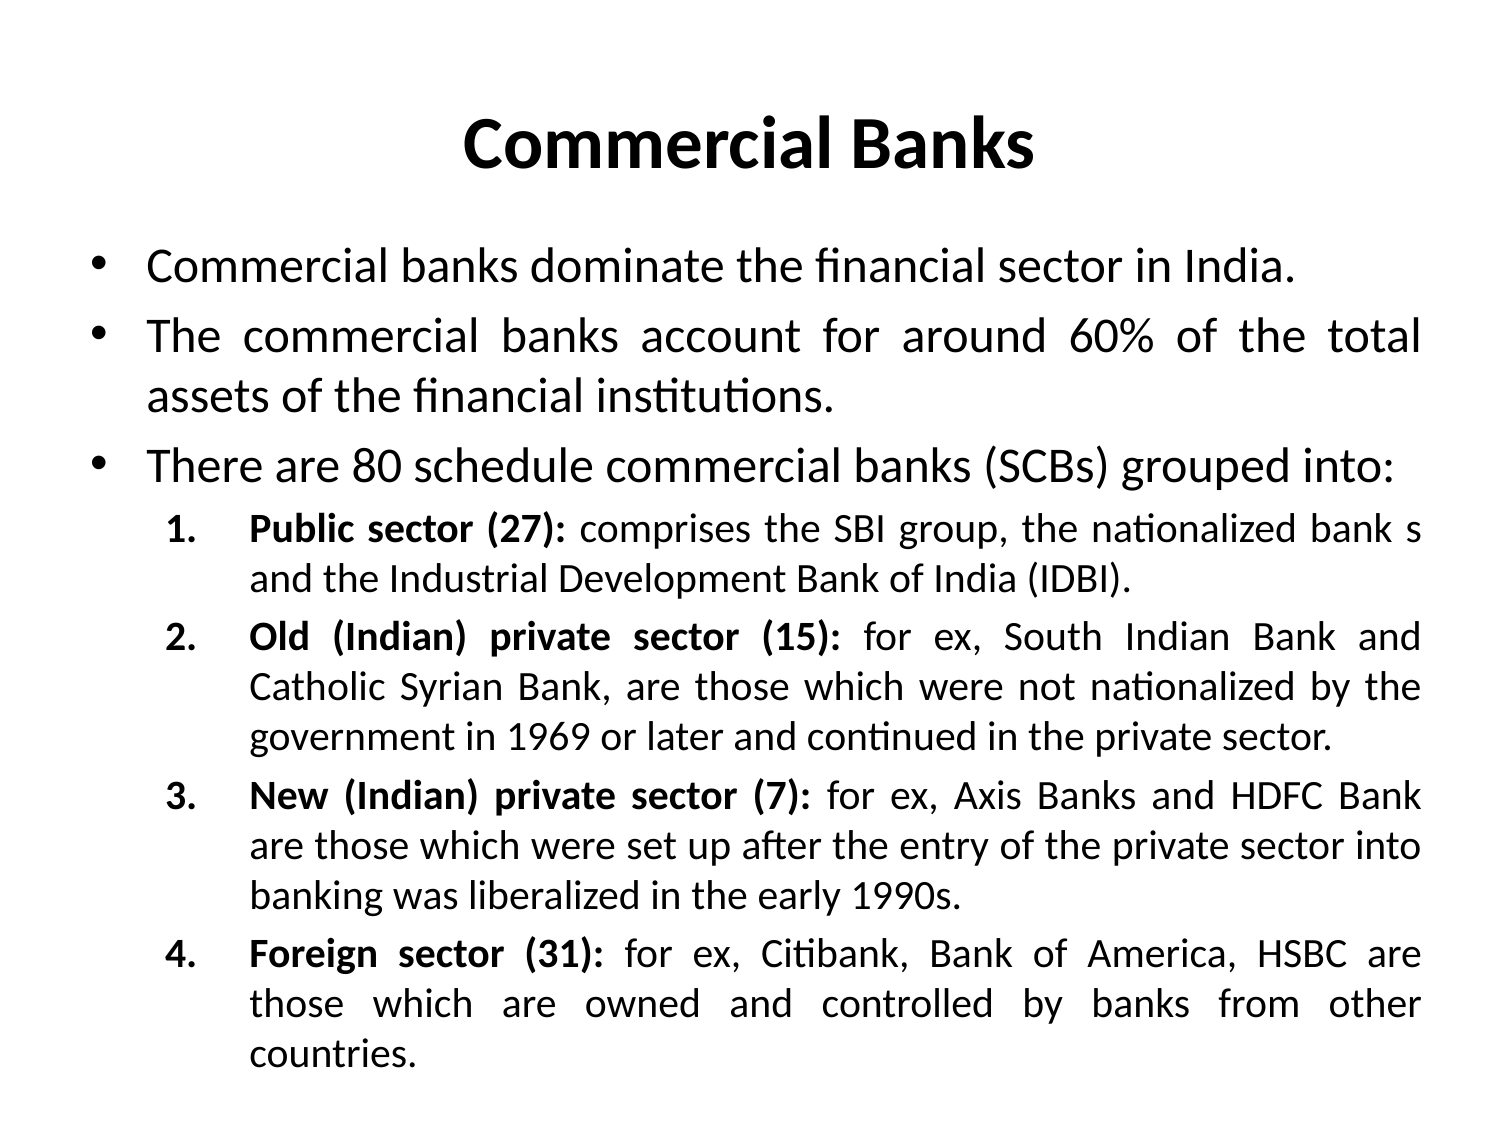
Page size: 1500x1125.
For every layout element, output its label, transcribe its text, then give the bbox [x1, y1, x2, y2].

list Commercial banks dominate the financial sector in India. The commercial banks account for around 60% of the total assets of the financial institutions. There are 80 schedule commercial banks (SCBs) grouped into: Public sector (27): comprises the SBI group, the nationalized bank s and the Industrial Development Bank of India (IDBI). Old (Indian) private sector (15): for ex, South Indian Bank and Catholic Syrian Bank, are those which were not nationalized by the government in 1969 or later and continued in the private sector. New (Indian) private sector (7): for ex, Axis Banks and HDFC Bank are those which were set up after the entry of the private sector into banking was liberalized in the early 1990s. Foreign sector (31): for ex, Citibank, Bank of America, HSBC are those which are owned and controlled by banks from other countries. [75, 224, 1438, 1063]
title Commercial Banks [75, 45, 1425, 224]
